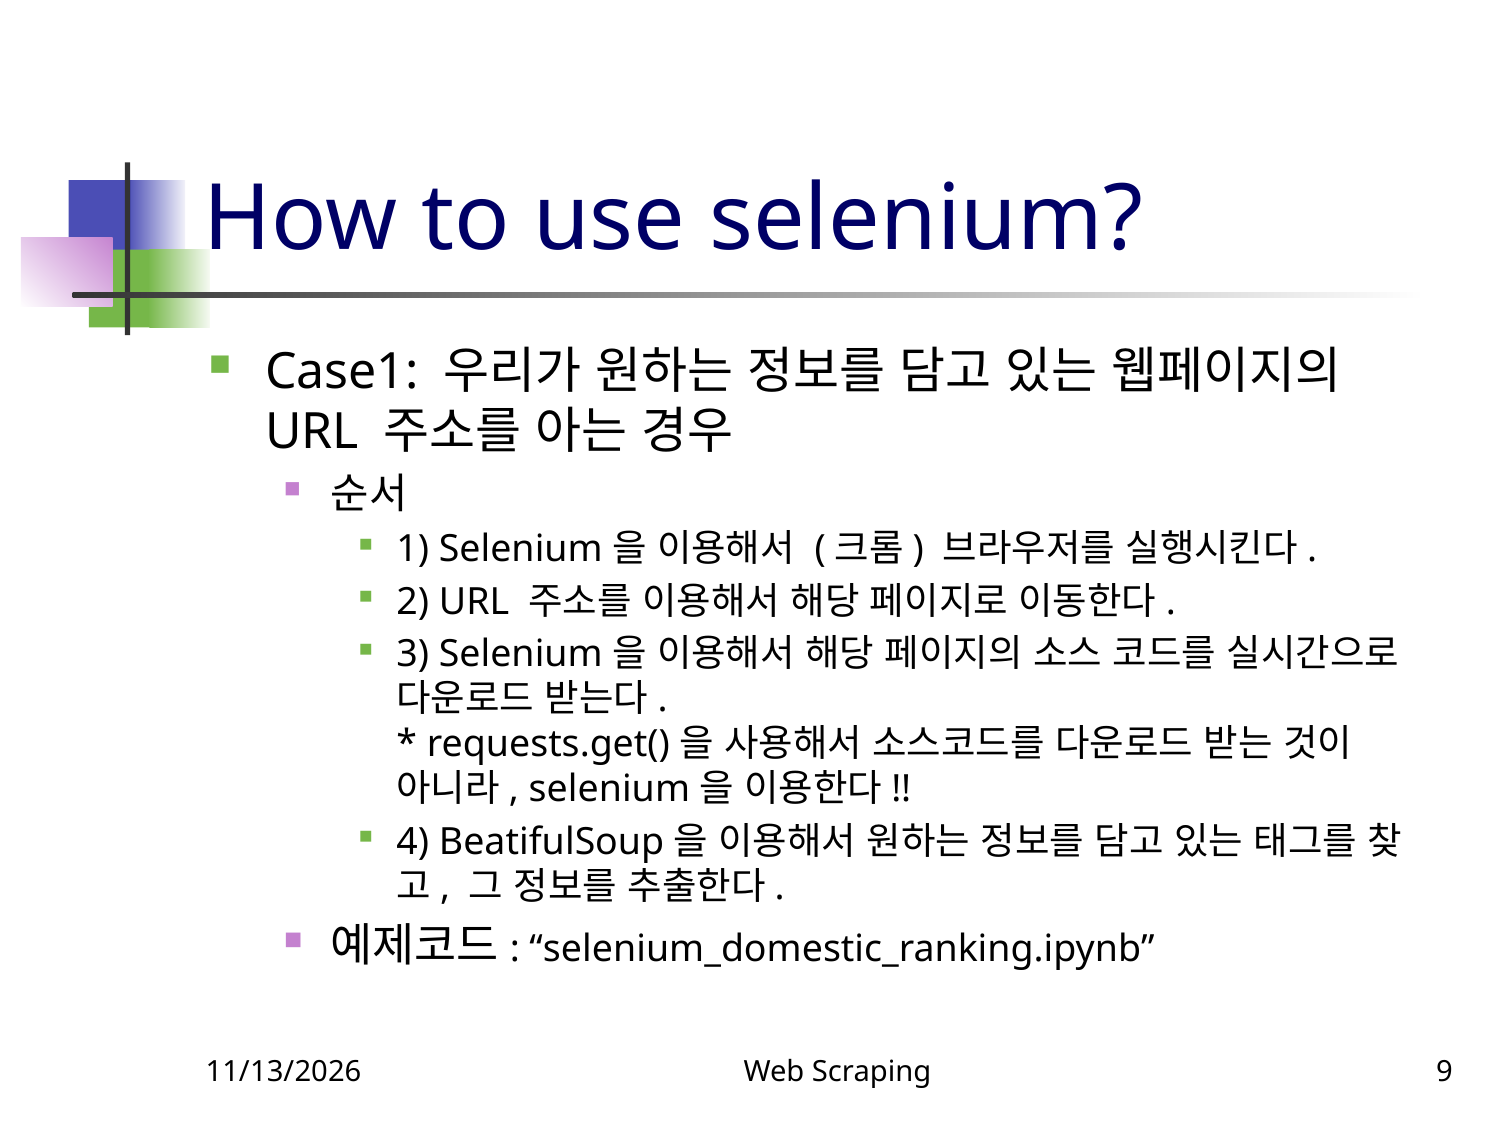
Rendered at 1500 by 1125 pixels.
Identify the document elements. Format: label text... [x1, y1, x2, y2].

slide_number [190, 1024, 504, 1100]
footer Web Scraping [600, 1024, 1075, 1100]
slide_number 9 [1155, 1024, 1468, 1100]
list Case1: 우리가 원하는 정보를 담고 있는 웹페이지의 URL 주소를 아는 경우 순서 1) Selenium을 이용해서 (크롬) 브라우저를 실행시킨다. 2) URL 주소를 이용해서 해당 페이지로 이동한다. 3) Selenium을 이용해서 해당 페이지의 소스 코드를 실시간으로 다운로드 받는다. * requests.get()을 사용해서 소스코드를 다운로드 받는 것이 아니라, selenium을 이용한다!! 4) BeatifulSoup을 이용해서 원하는 정보를 담고 있는 태그를 찾고, 그 정보를 추출한다. 예제코드: “selenium_domestic_ranking.ipynb” [193, 331, 1469, 1006]
title How to use selenium? [188, 35, 1468, 275]
